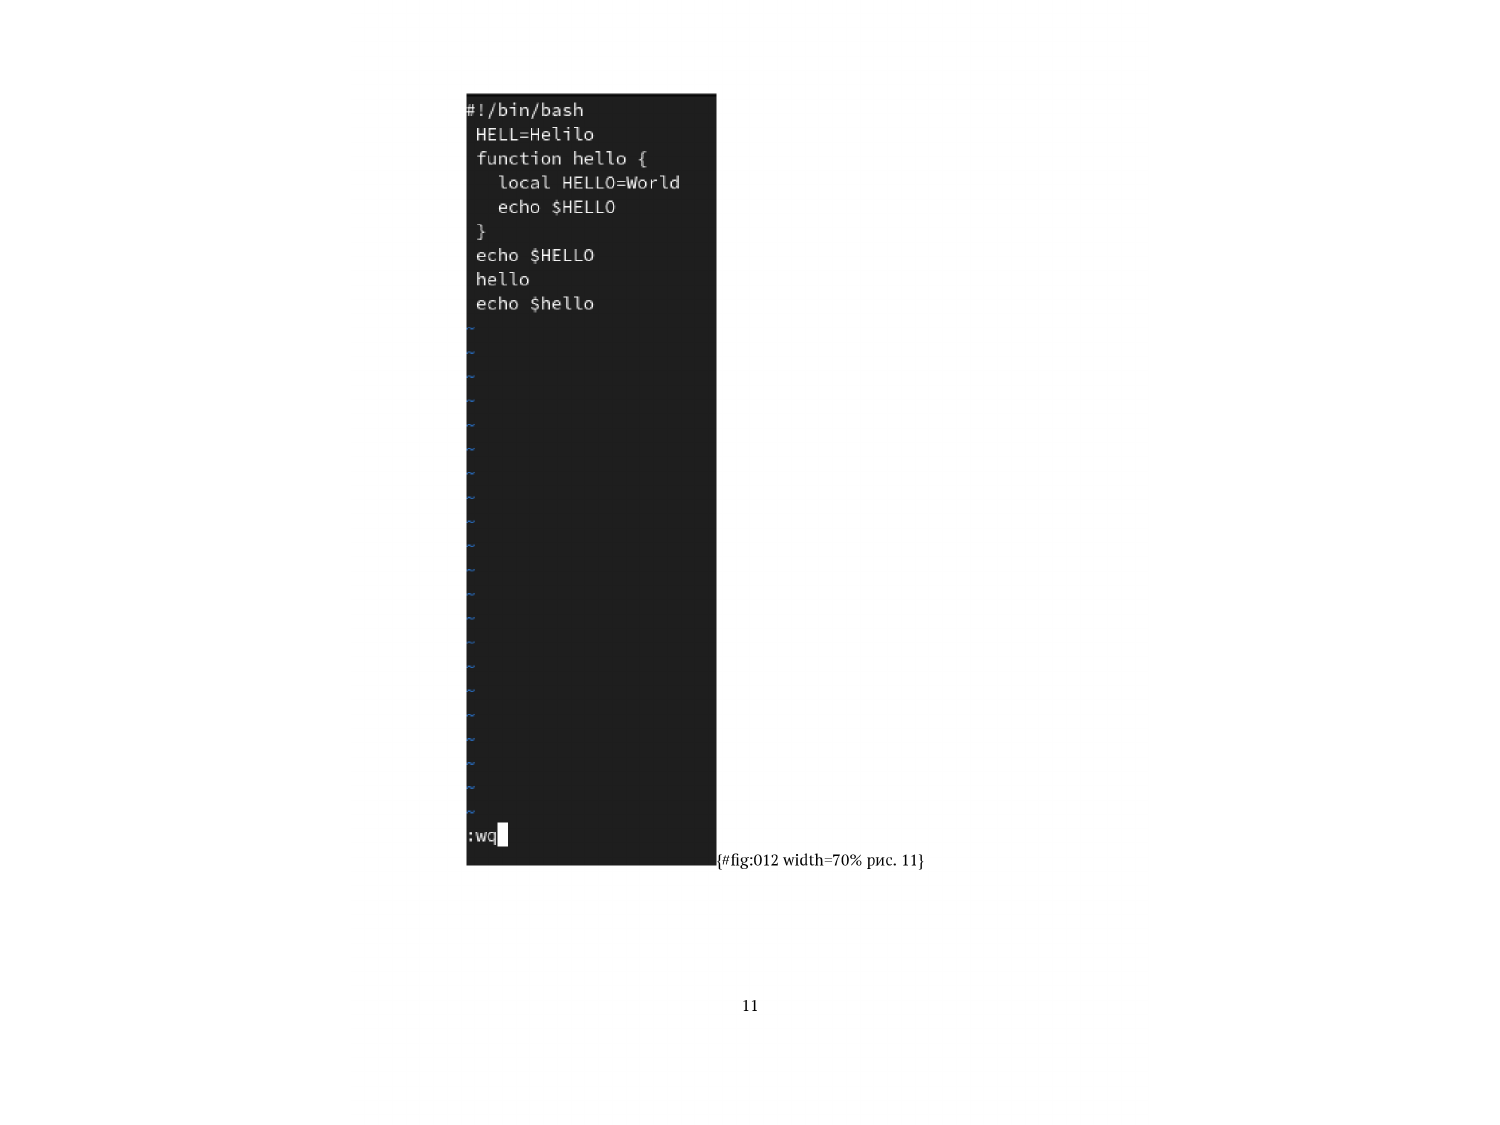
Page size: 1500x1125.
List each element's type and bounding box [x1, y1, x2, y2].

picture [350, 0, 1149, 1125]
